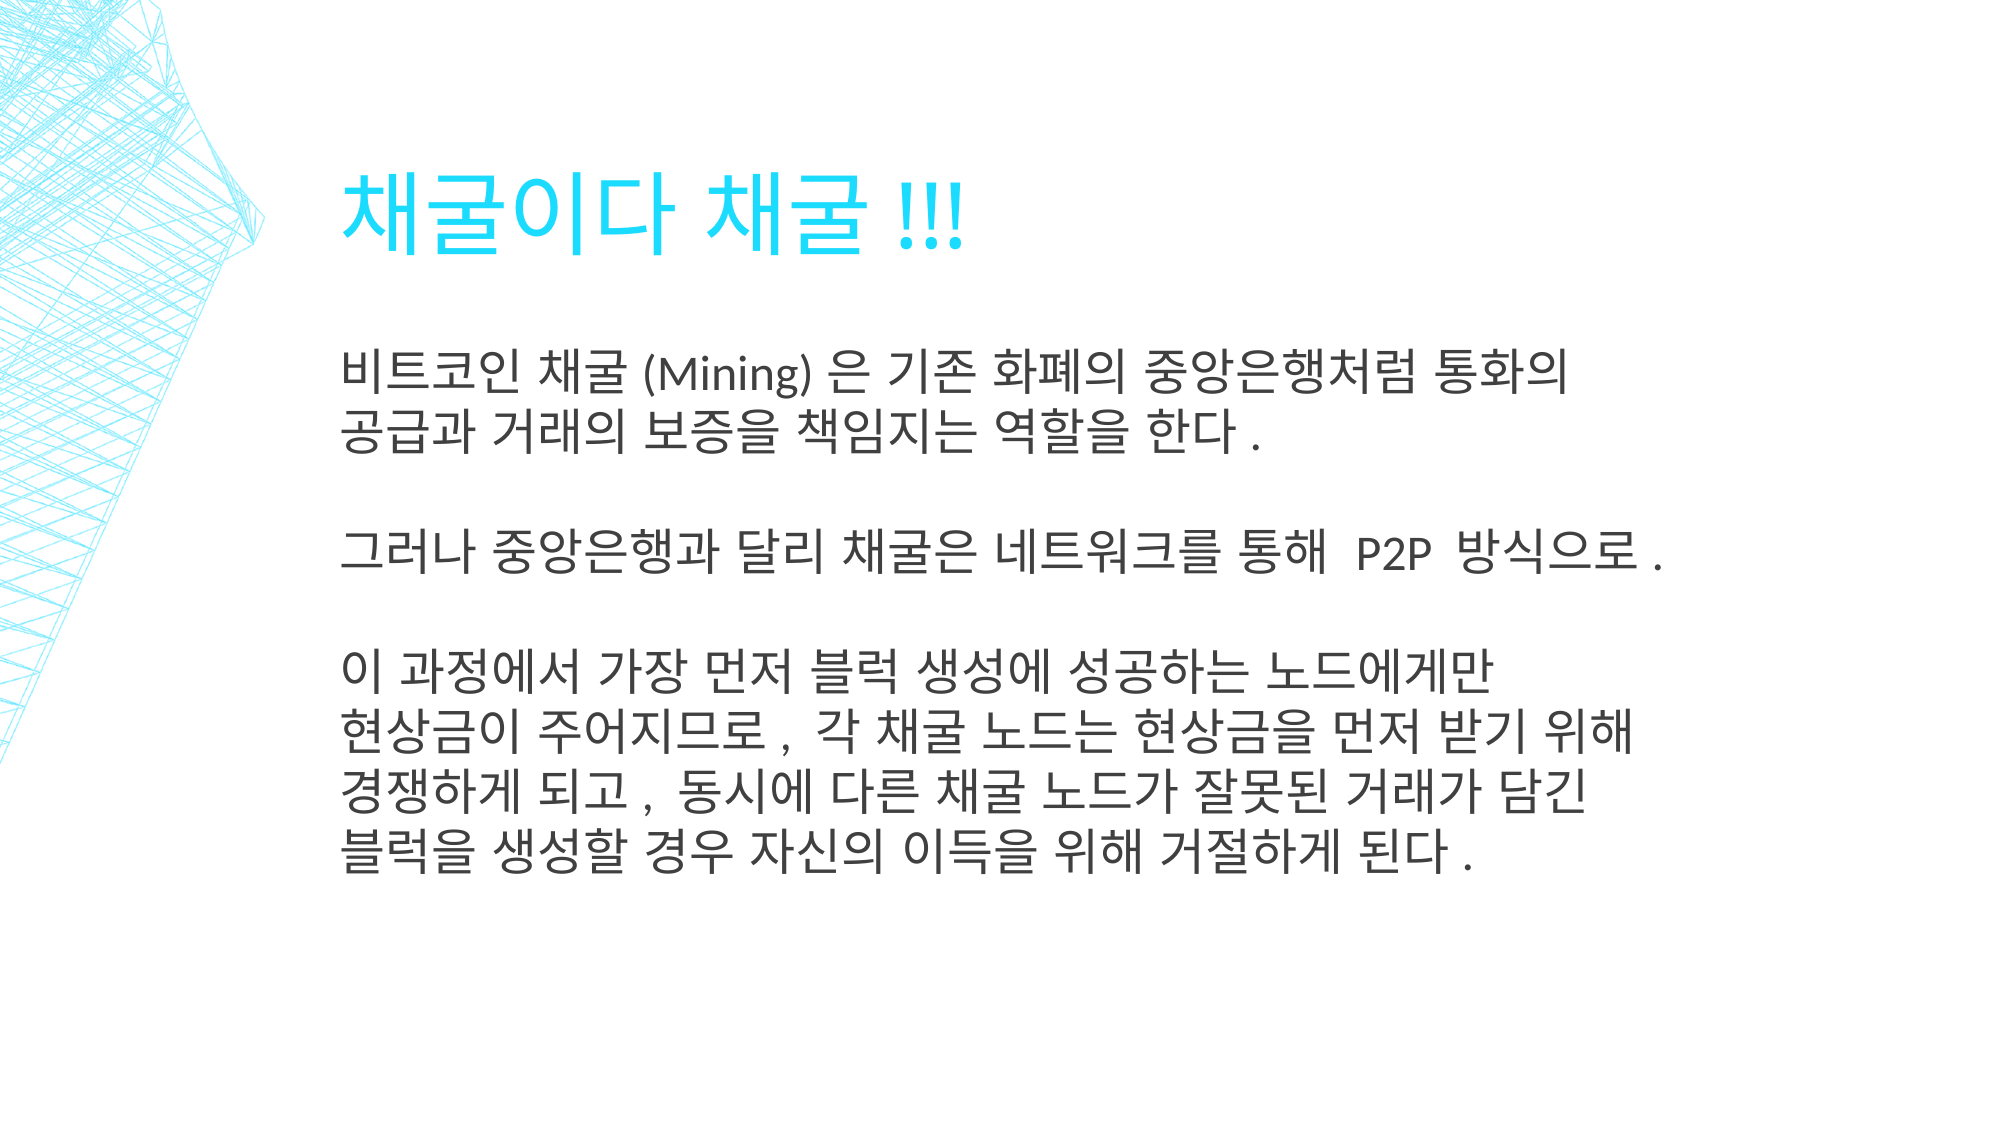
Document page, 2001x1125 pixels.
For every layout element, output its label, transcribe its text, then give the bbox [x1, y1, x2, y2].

text_box 비트코인 채굴(Mining)은 기존 화폐의 중앙은행처럼 통화의 공급과 거래의 보증을 책임지는 역할을 한다. 그러나 중앙은행과 달리 채굴은 네트워크를 통해 P2P 방식으로. 이 과정에서 가장 먼저 블럭 생성에 성공하는 노드에게만 현상금이 주어지므로, 각 채굴 노드는 현상금을 먼저 받기 위해 경쟁하게 되고, 동시에 다른 채굴 노드가 잘못된 거래가 담긴 블럭을 생성할 경우 자신의 이득을 위해 거절하게 된다. [324, 333, 1701, 889]
title 채굴이다 채굴!!! [324, 62, 1863, 275]
picture [0, 0, 2001, 1125]
